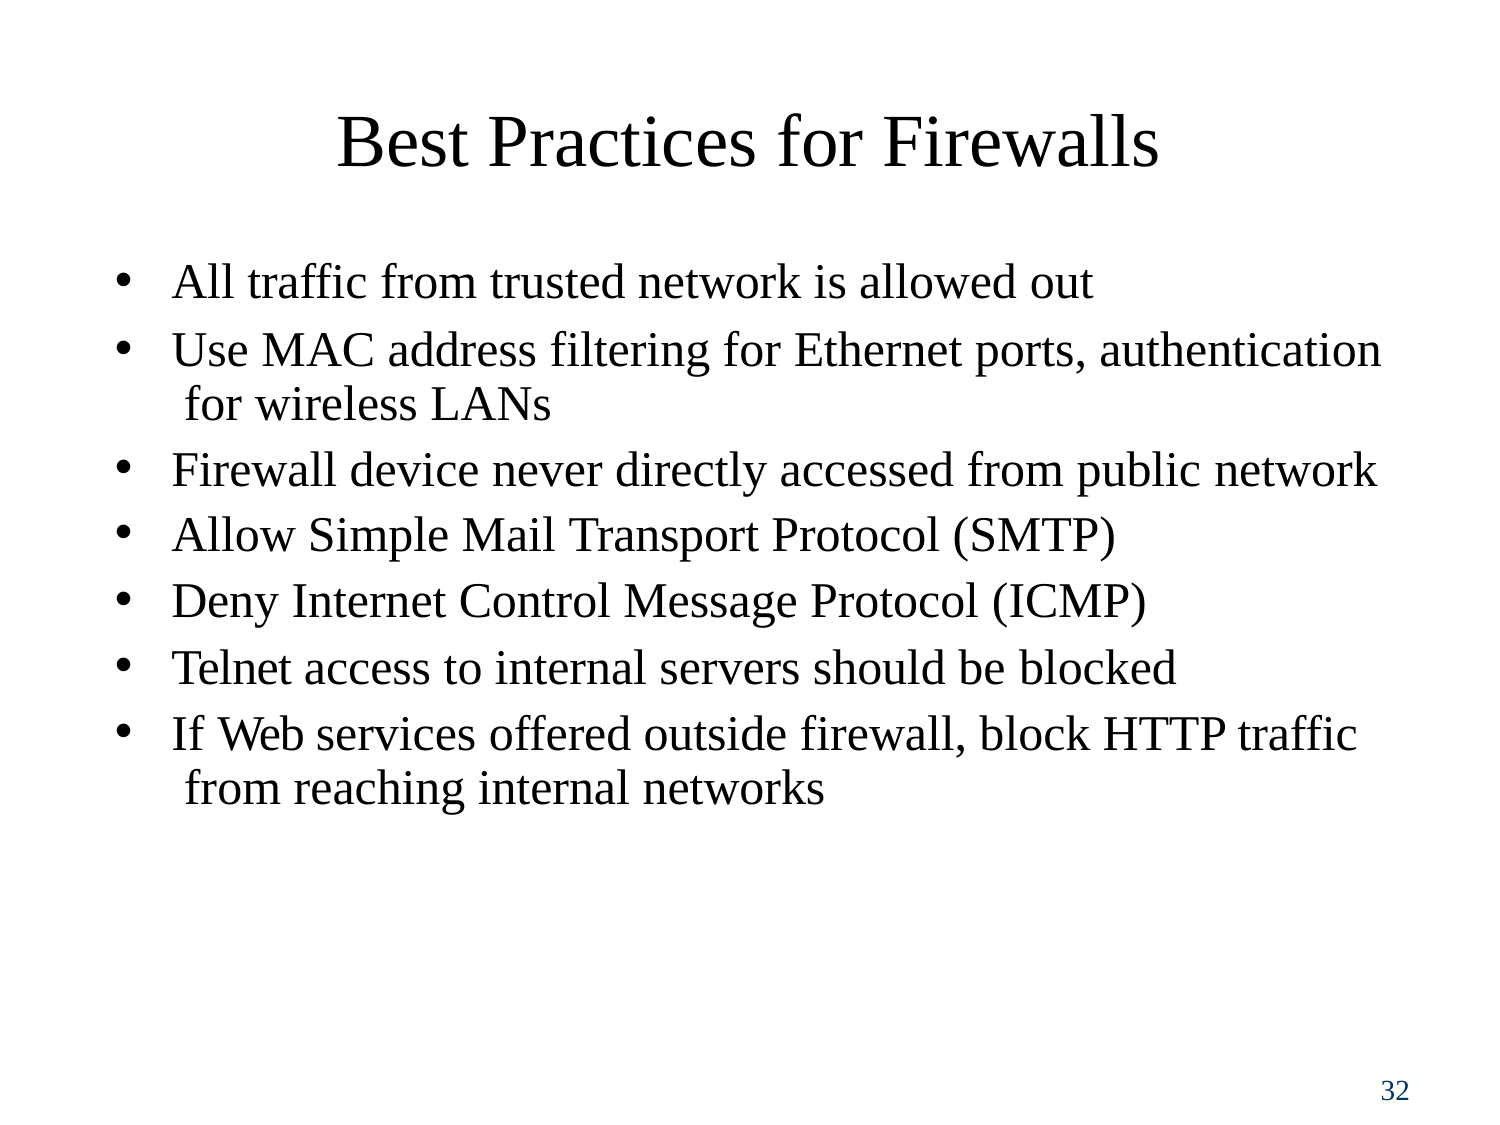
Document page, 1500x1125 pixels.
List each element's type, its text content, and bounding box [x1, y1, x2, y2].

title Best Practices for Firewalls [334, 89, 1166, 239]
slide_number 26 [1374, 1071, 1417, 1125]
text_box All traffic from trusted network is allowed out Use MAC address filtering for Ethernet ports, authentication for wireless LANs Firewall device never directly accessed from public network Allow Simple Mail Transport Protocol (SMTP) Deny Internet Control Message Protocol (ICMP) Telnet access to internal servers should be blocked If Web services offered outside firewall, block HTTP traffic from reaching internal networks [112, 239, 1386, 815]
